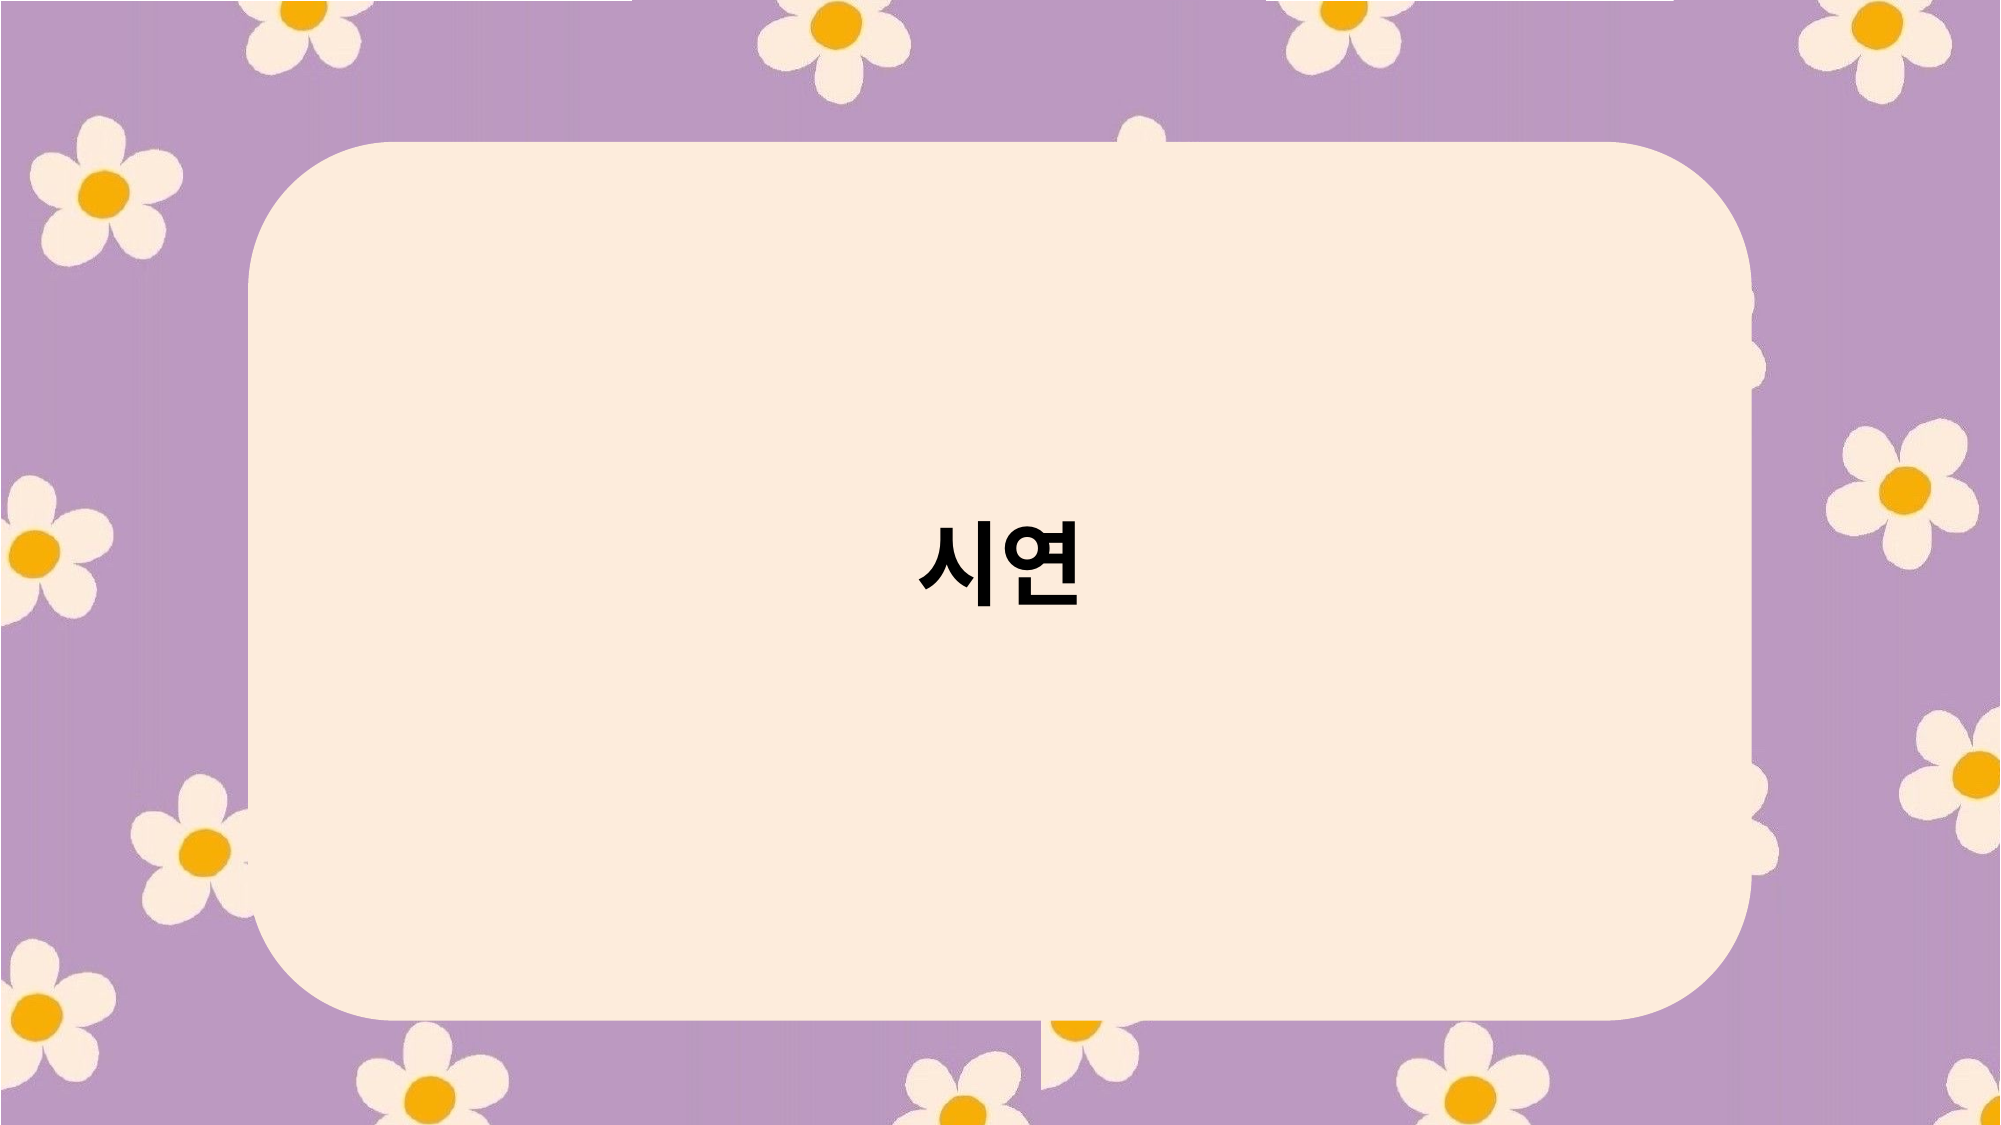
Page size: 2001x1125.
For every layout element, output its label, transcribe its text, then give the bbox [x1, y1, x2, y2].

picture [1, 0, 2000, 1125]
text_box 시연 [900, 498, 1101, 624]
